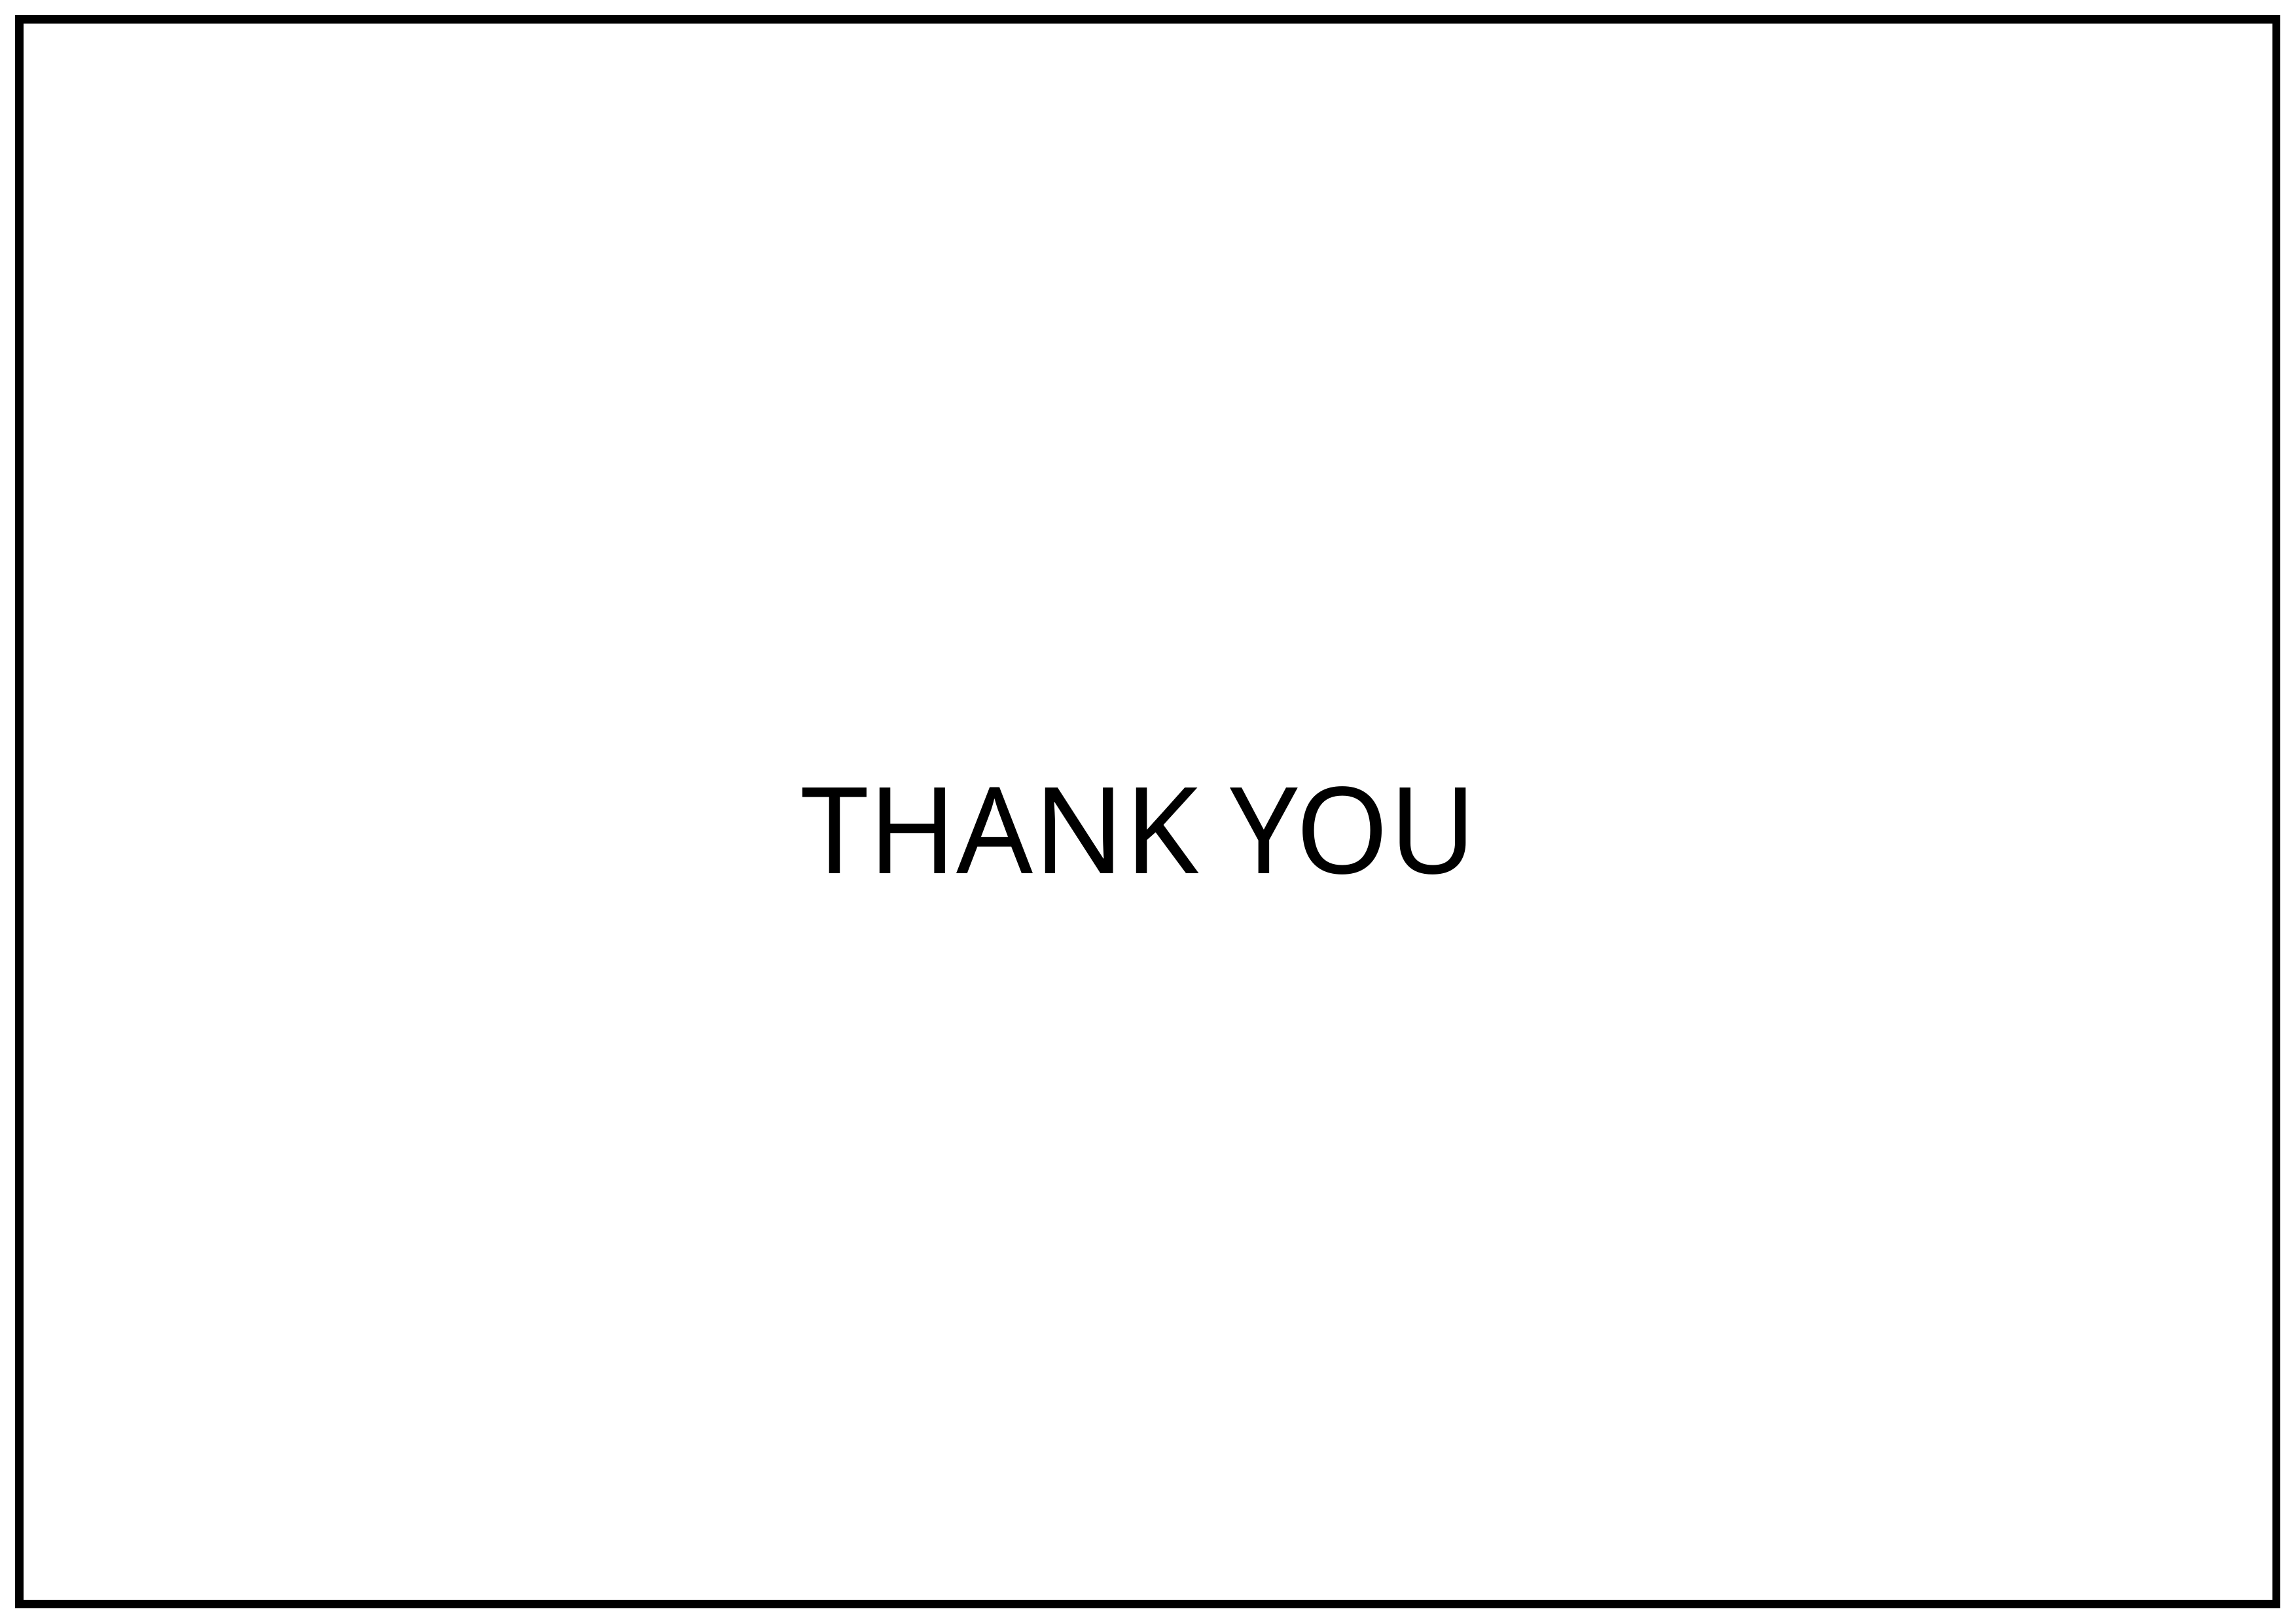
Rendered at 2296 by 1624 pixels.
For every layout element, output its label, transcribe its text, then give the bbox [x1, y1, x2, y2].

text_box THANK YOU [791, 748, 1518, 903]
